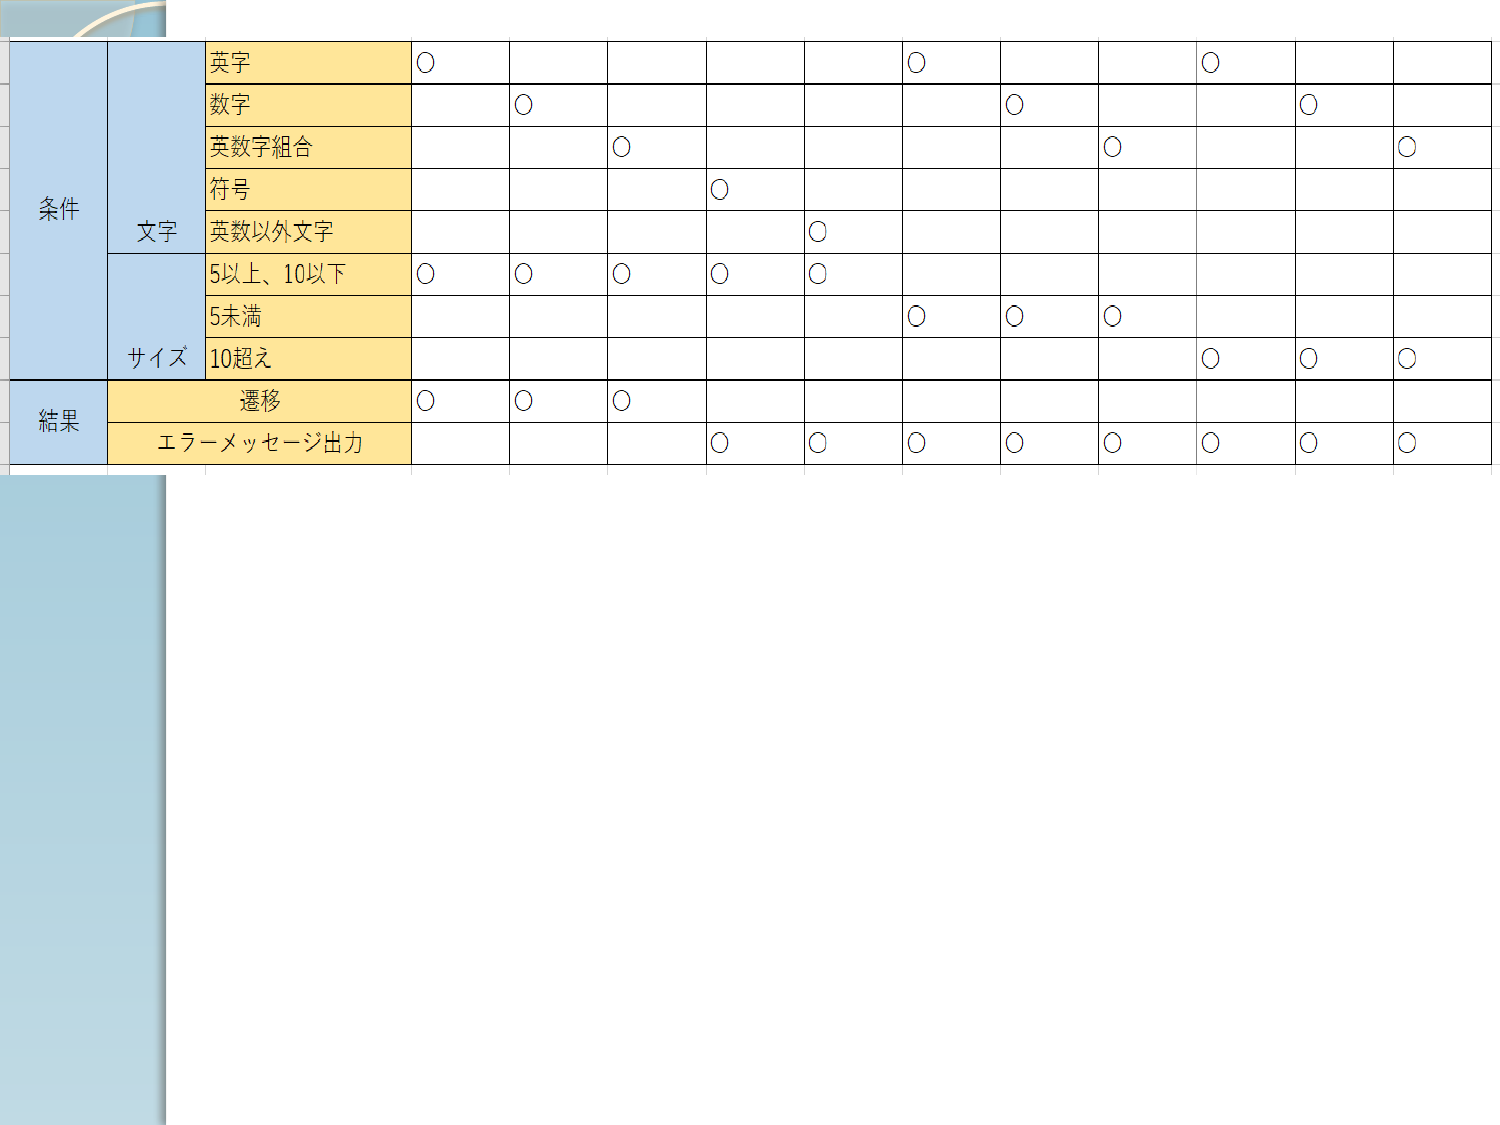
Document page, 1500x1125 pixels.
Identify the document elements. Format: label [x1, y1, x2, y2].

picture [0, 37, 1500, 476]
